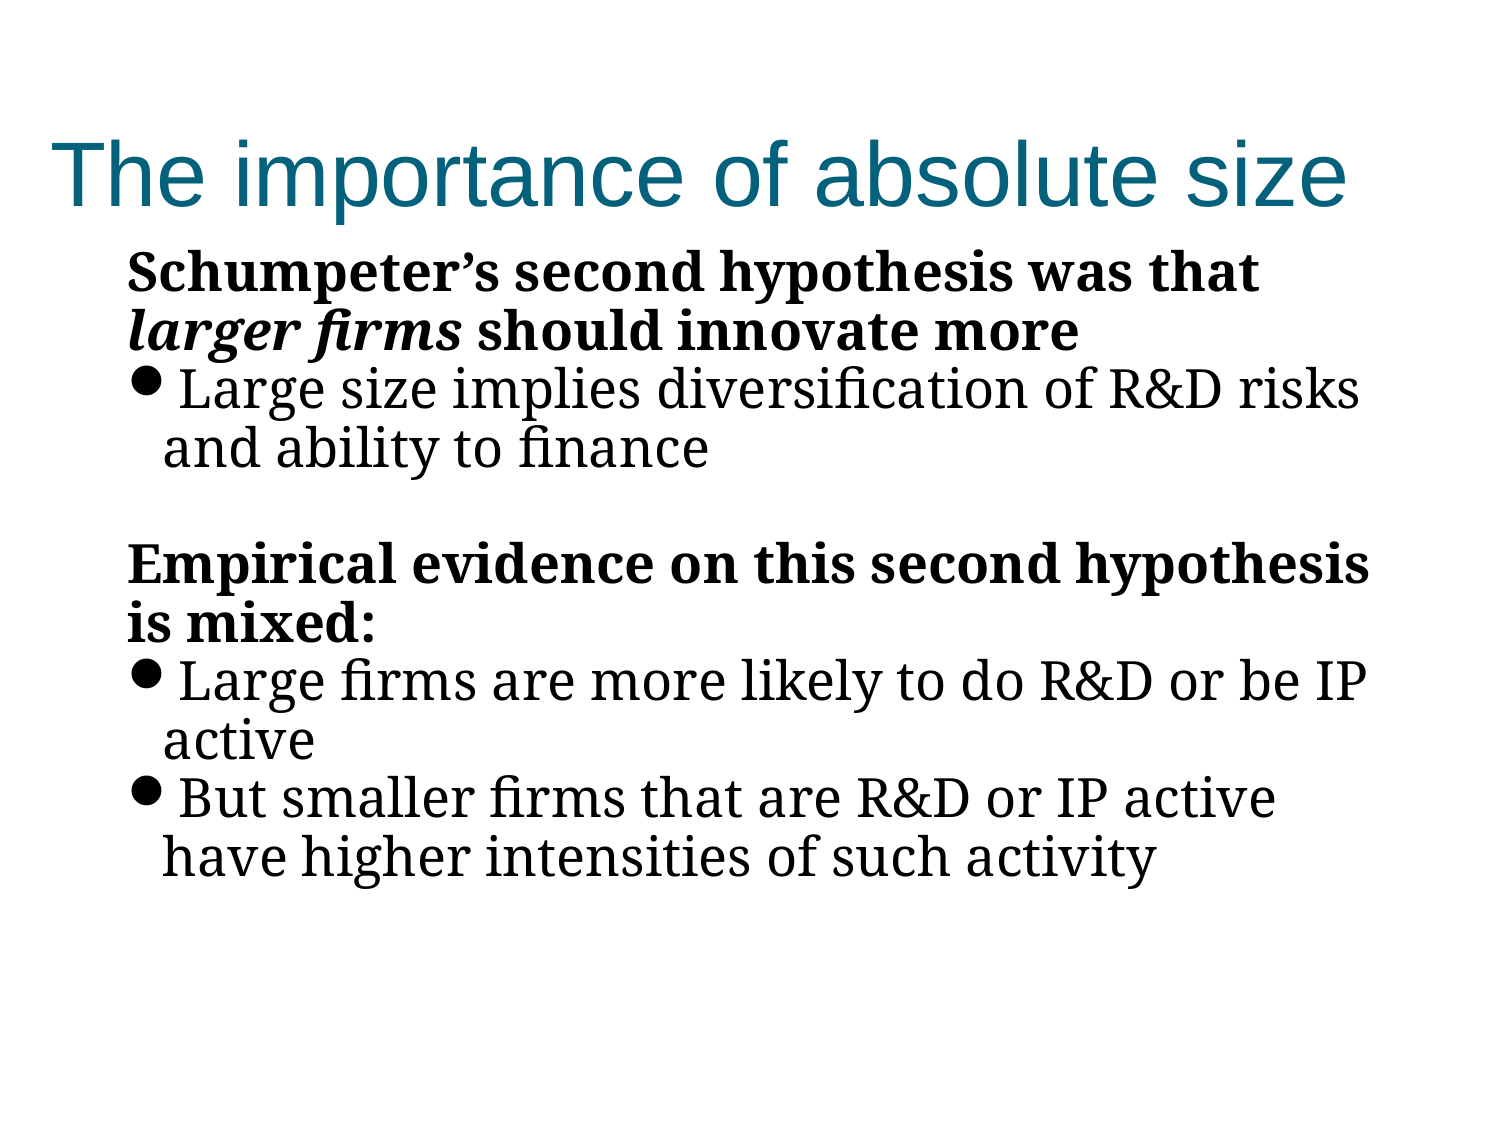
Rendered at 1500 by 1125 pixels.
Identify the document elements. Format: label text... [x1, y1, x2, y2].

text_box The importance of absolute size [50, 62, 1388, 225]
text_box Schumpeter’s second hypothesis was that larger firms should innovate more Large size implies diversification of R&D risks and ability to finance Empirical evidence on this second hypothesis is mixed: Large firms are more likely to do R&D or be IP active But smaller firms that are R&D or IP active have higher intensities of such activity [112, 237, 1388, 1063]
